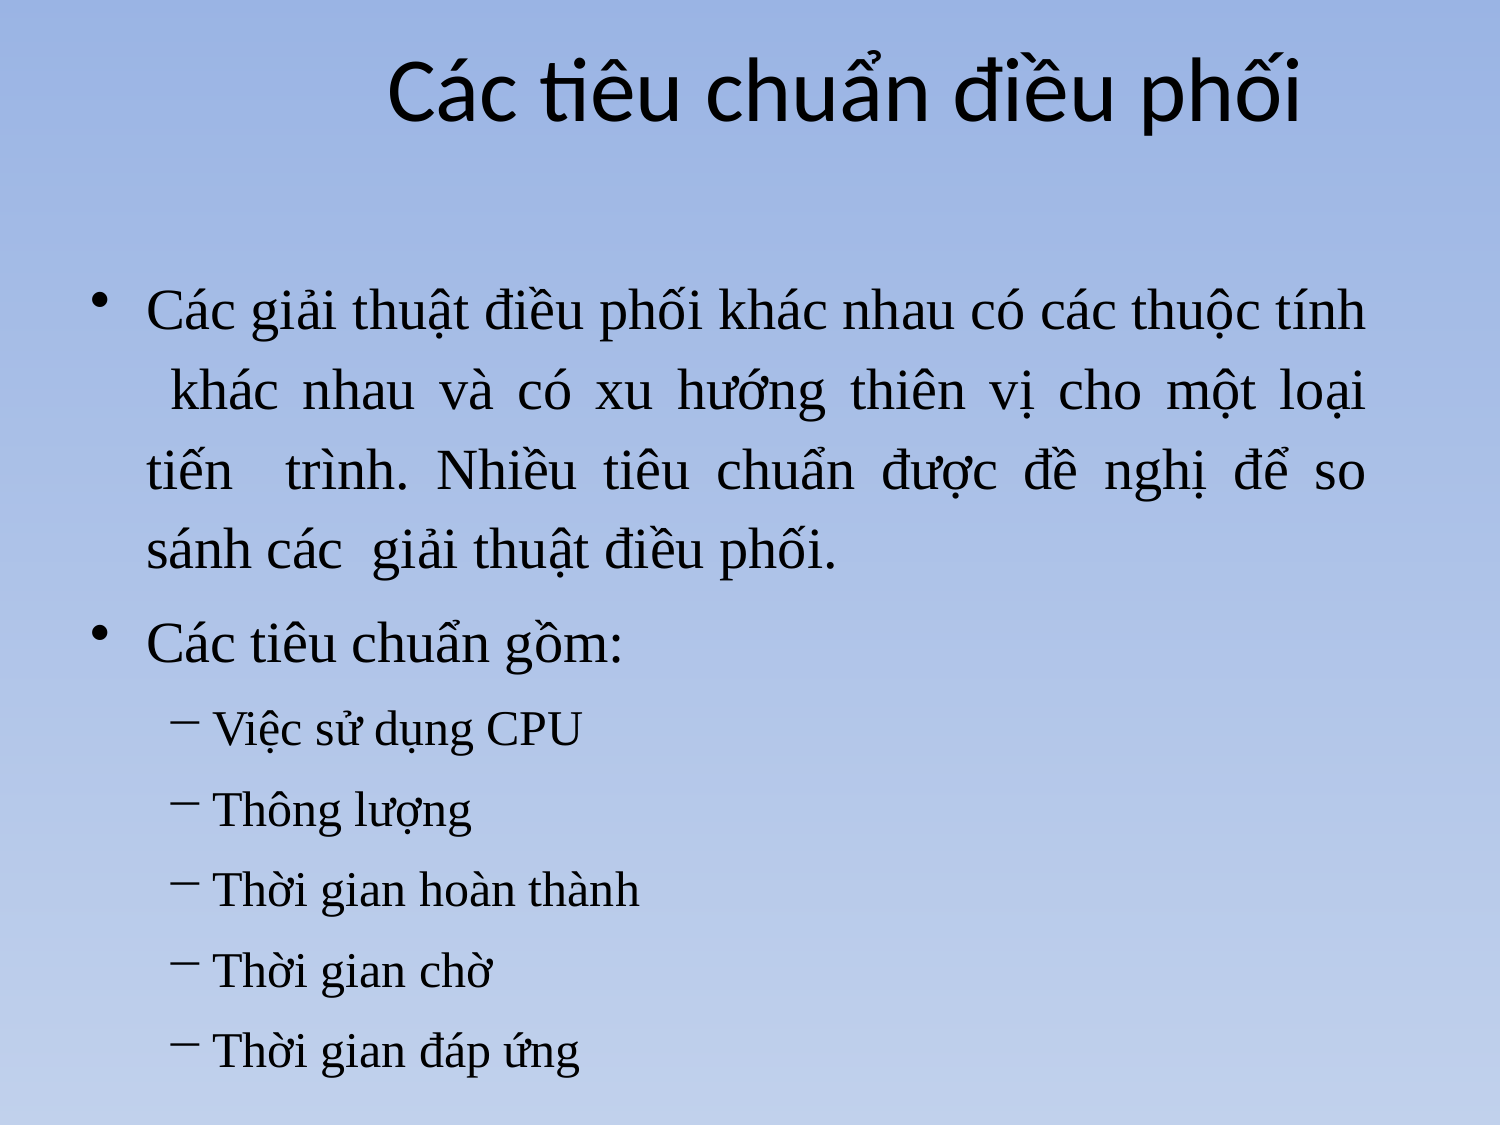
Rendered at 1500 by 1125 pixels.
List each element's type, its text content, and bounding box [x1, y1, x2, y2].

text_box Các giải thuật điều phối khác nhau có các thuộc tính khác nhau và có xu hướng thiên vị cho một loại tiến trình. Nhiều tiêu chuẩn được đề nghị để so sánh các giải thuật điều phối. Các tiêu chuẩn gồm: Việc sử dụng CPU Thông lượng Thời gian hoàn thành Thời gian chờ Thời gian đáp ứng [87, 259, 1368, 1078]
title Các tiêu chuẩn điều phối [269, 0, 1420, 180]
